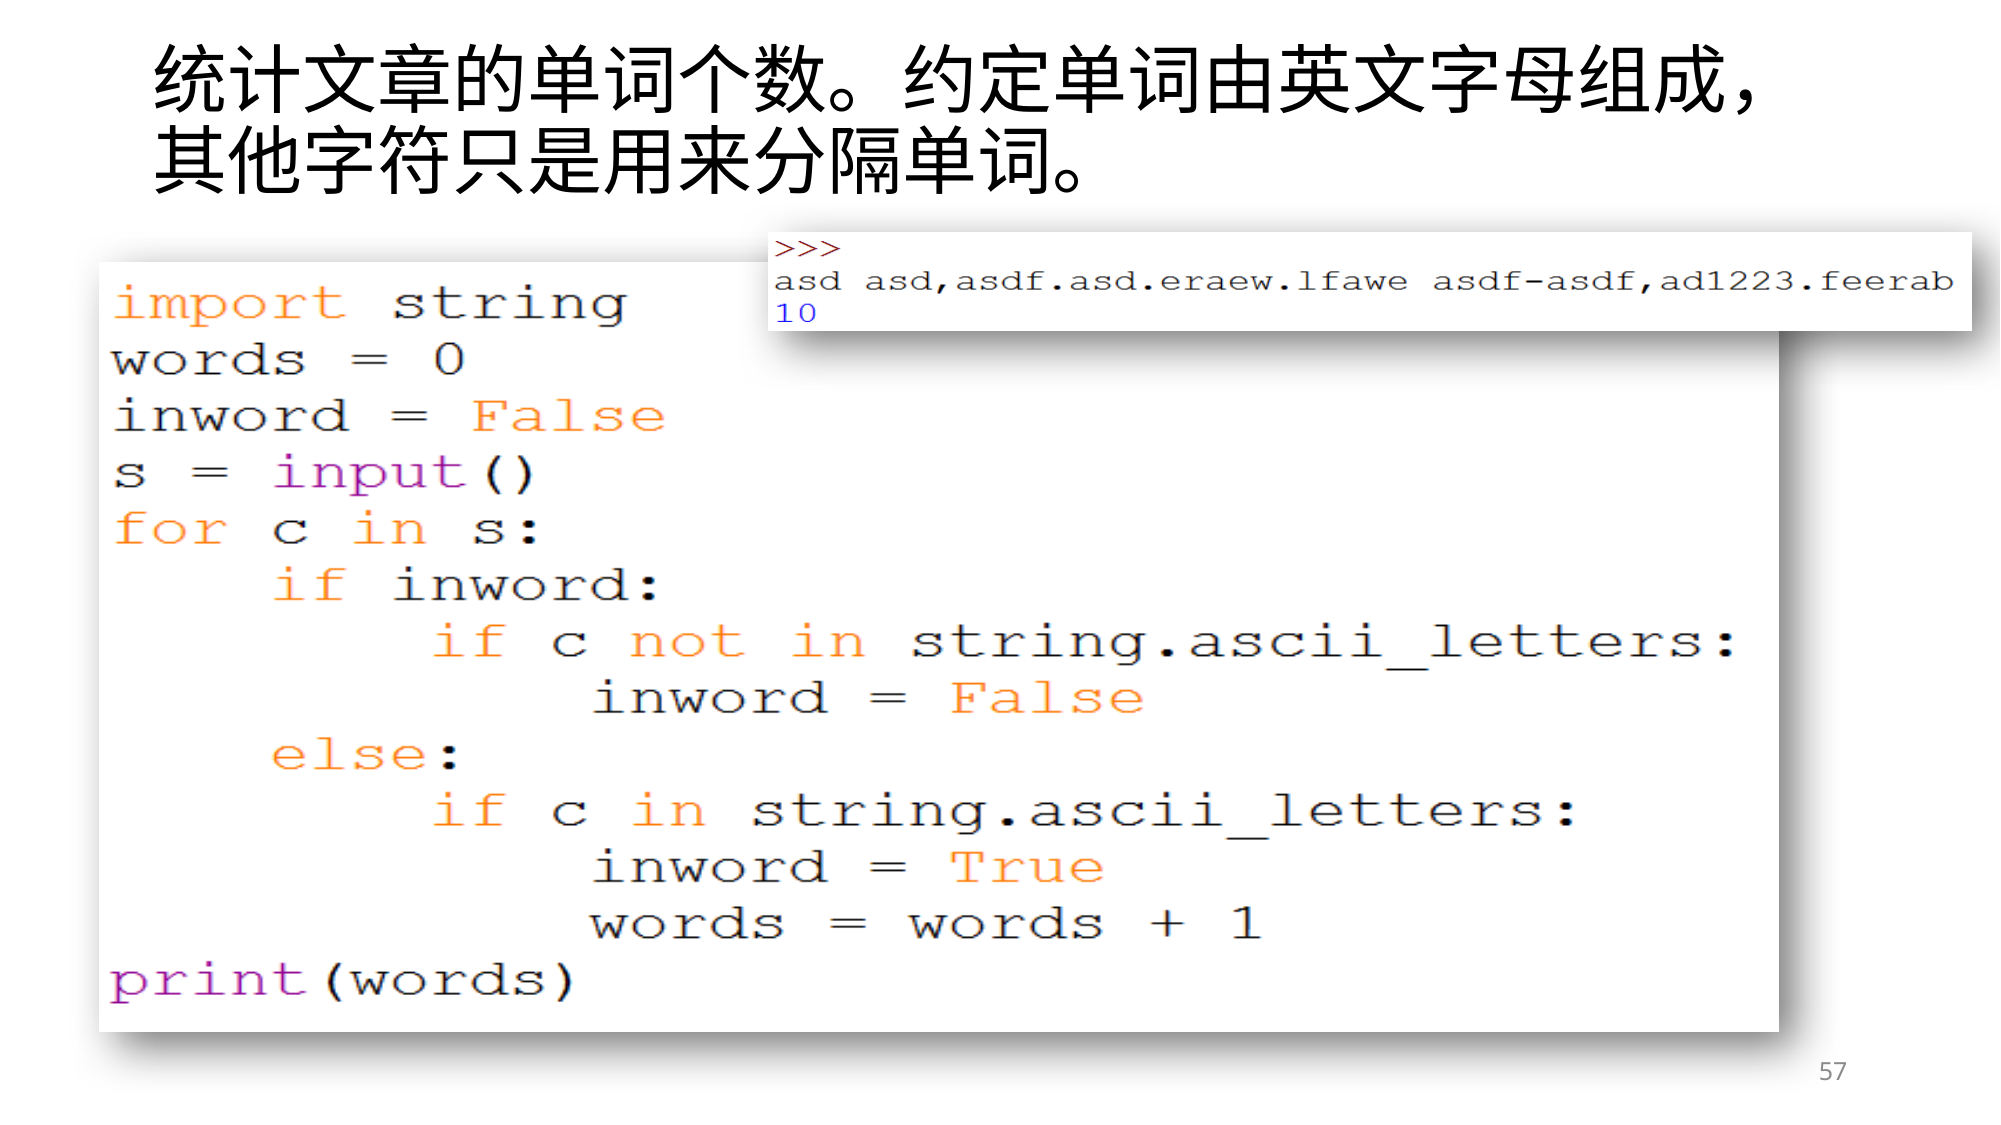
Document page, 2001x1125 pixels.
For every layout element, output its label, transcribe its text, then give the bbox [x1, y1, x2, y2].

slide_number 57 [1412, 1042, 1863, 1103]
picture [99, 232, 1972, 1032]
title 统计文章的单词个数。约定单词由英文字母组成，其他字符只是用来分隔单词。 [137, 15, 1863, 233]
